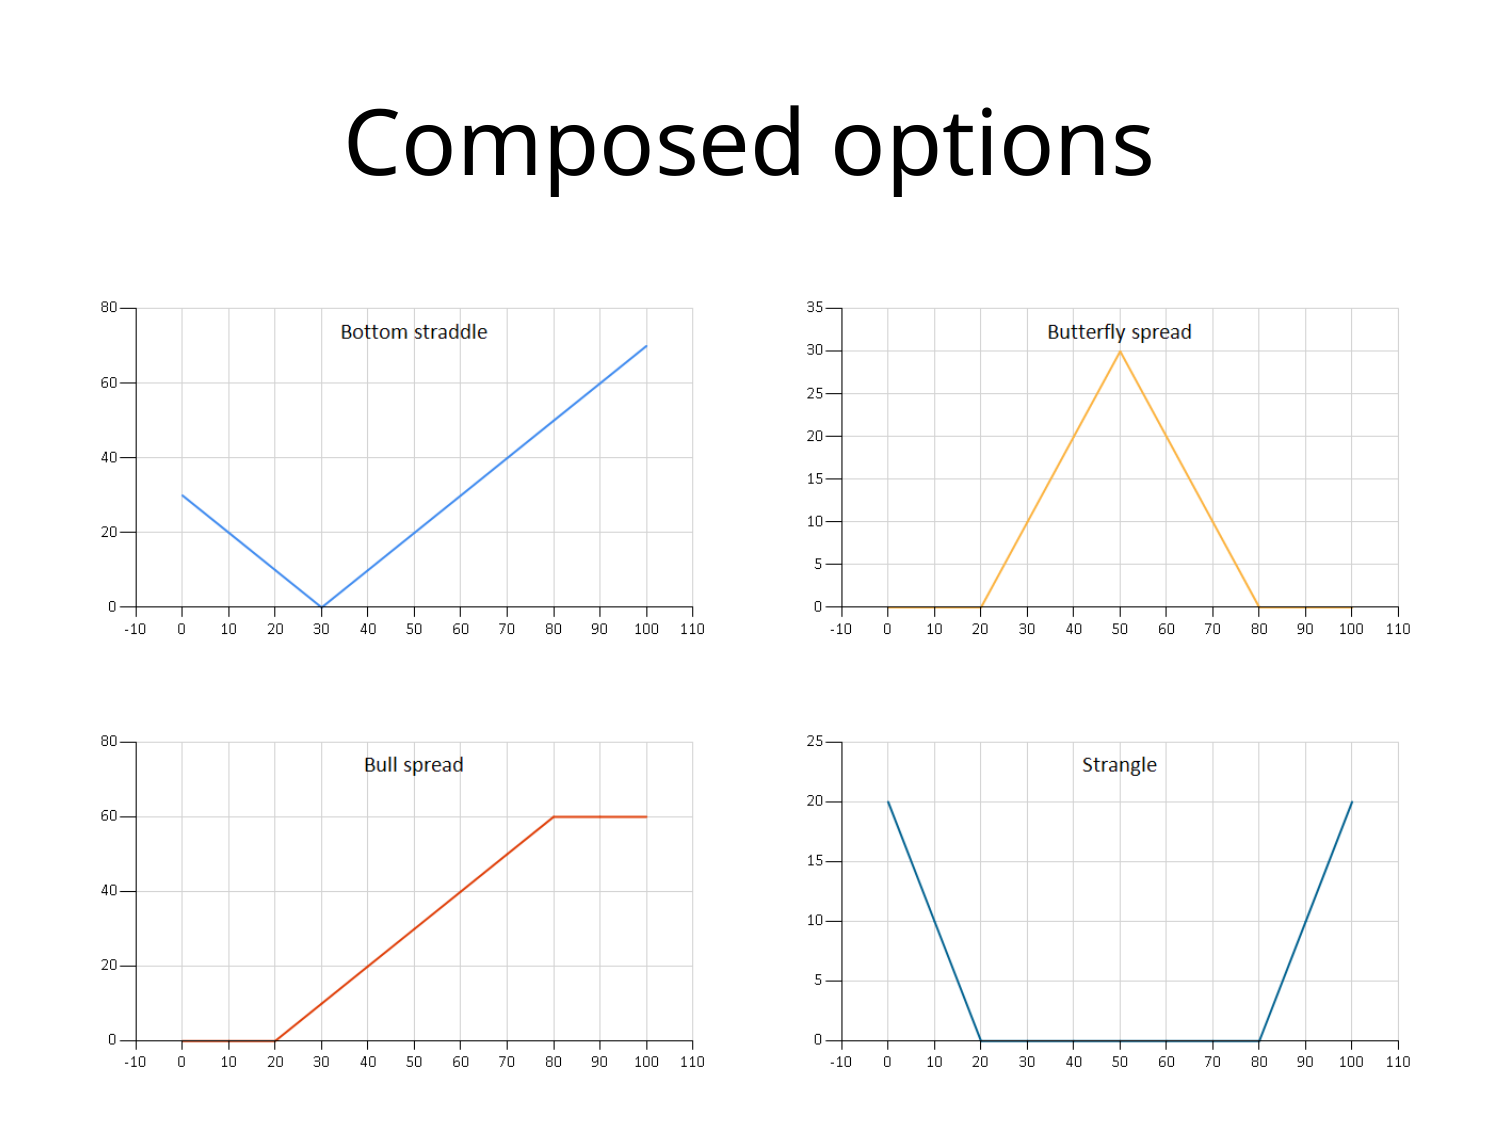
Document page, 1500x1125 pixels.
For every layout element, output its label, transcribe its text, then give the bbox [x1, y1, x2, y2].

title Composed options [75, 45, 1425, 233]
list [44, 262, 1463, 1101]
